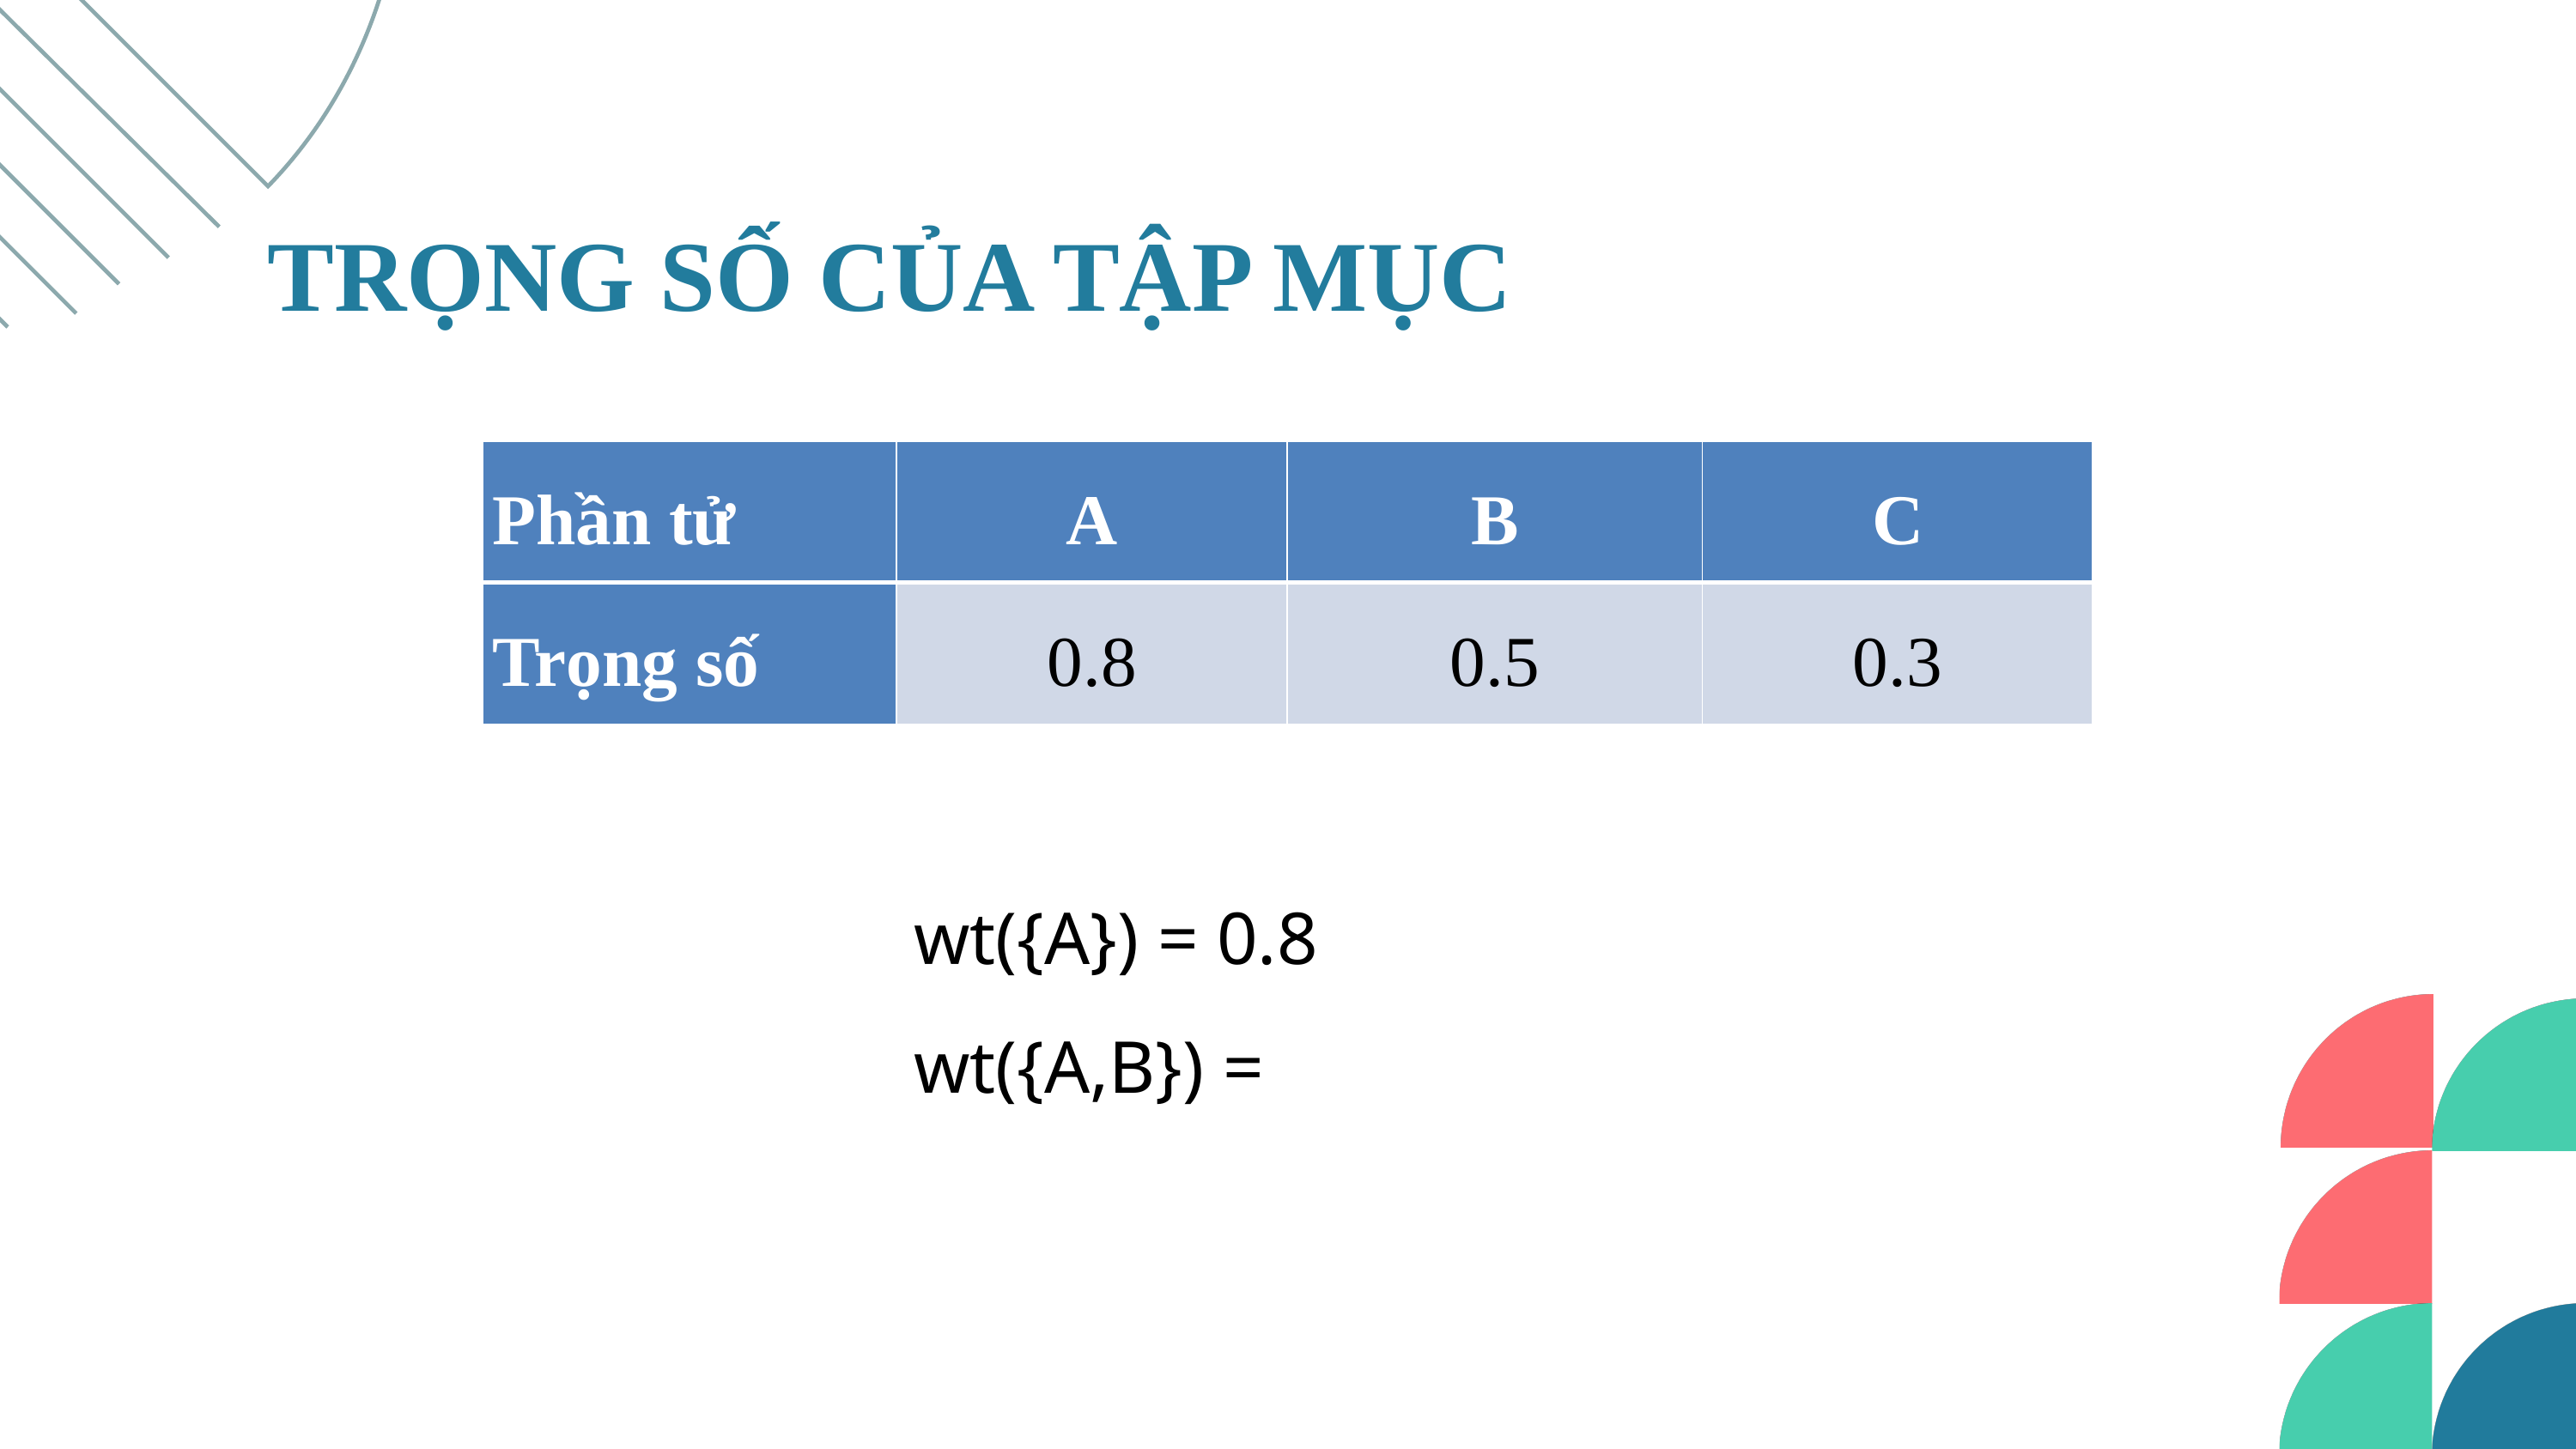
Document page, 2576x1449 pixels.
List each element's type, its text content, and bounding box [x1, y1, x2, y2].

text_box TRỌNG SỐ CỦA TẬP MỤC [267, 232, 2115, 331]
table_header A [897, 442, 1286, 580]
table_cell 0.8 [897, 585, 1286, 724]
table_cell 0.5 [1288, 585, 1702, 724]
table_header B [1288, 442, 1702, 580]
text_box [2279, 1150, 2433, 1303]
text_box [2432, 1303, 2576, 1449]
text_box [2432, 998, 2576, 1151]
table_header C [1703, 442, 2092, 580]
table_cell Trọng số [483, 585, 896, 724]
table_cell 0.3 [1703, 585, 2092, 724]
text_box [2281, 994, 2433, 1148]
table_header Phần tử [483, 442, 896, 580]
text_box [2279, 1303, 2432, 1449]
